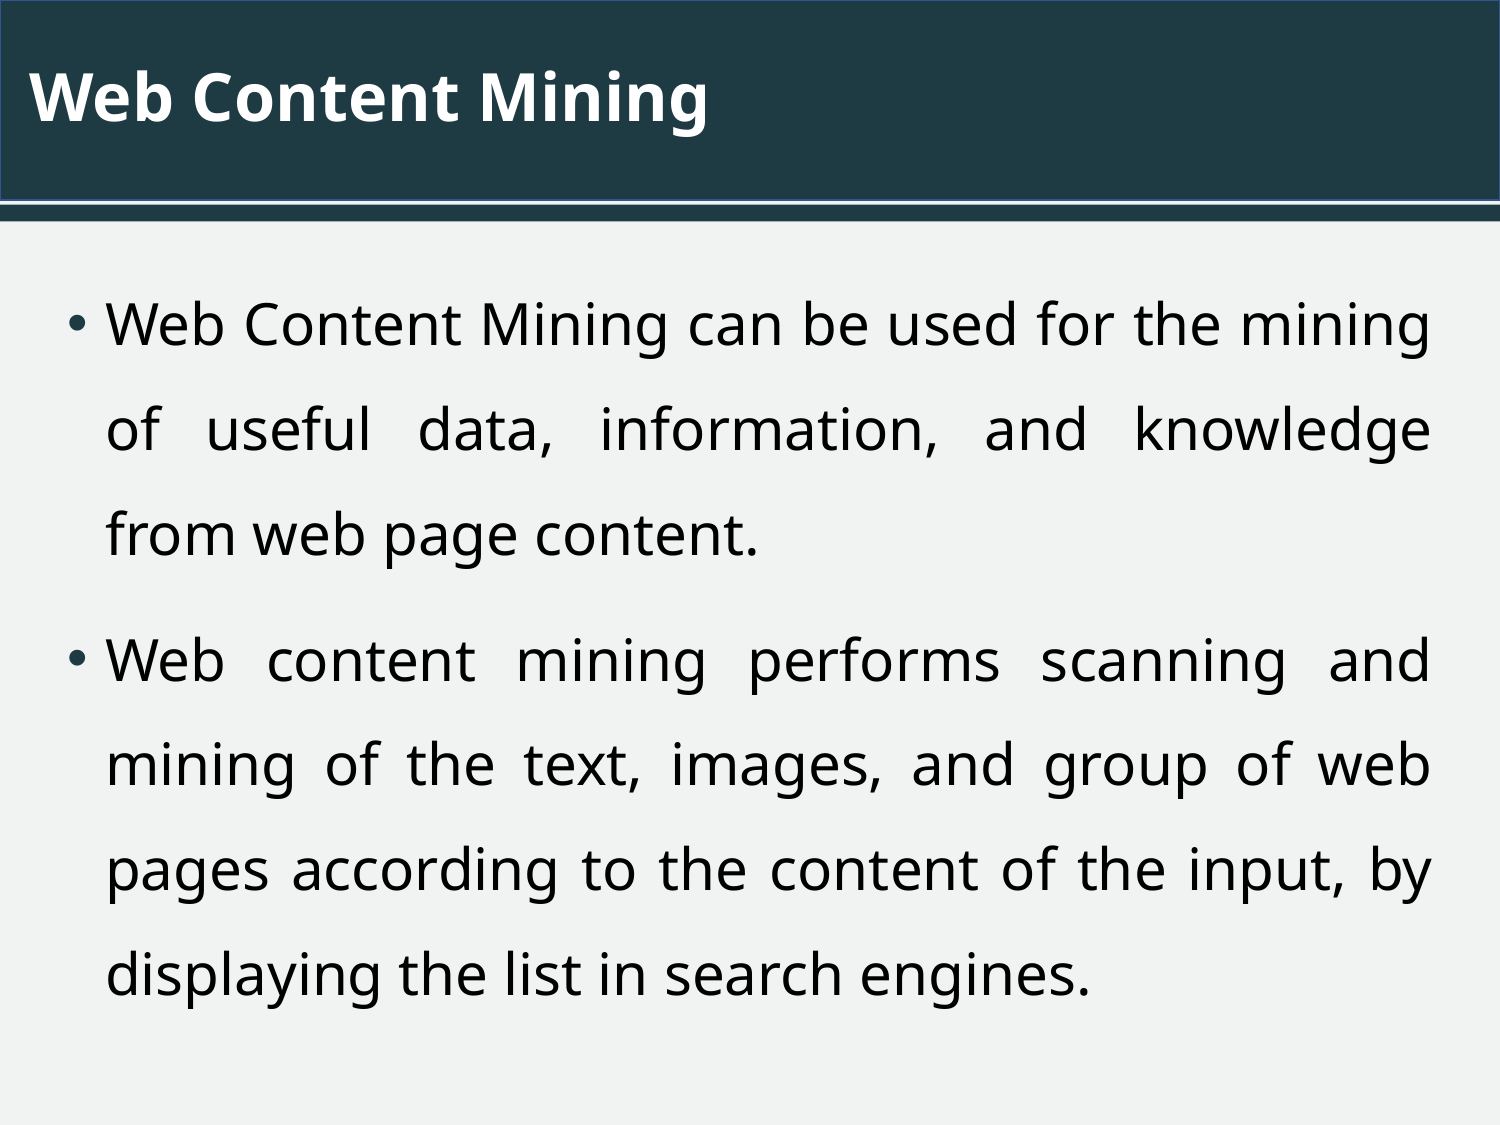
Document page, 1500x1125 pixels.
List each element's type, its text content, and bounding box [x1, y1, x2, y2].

list Web Content Mining can be used for the mining of useful data, information, and knowledge from web page content. Web content mining performs scanning and mining of the text, images, and group of web pages according to the content of the input, by displaying the list in search engines. [52, 245, 1448, 1096]
title Web Content Mining [14, 0, 1500, 200]
